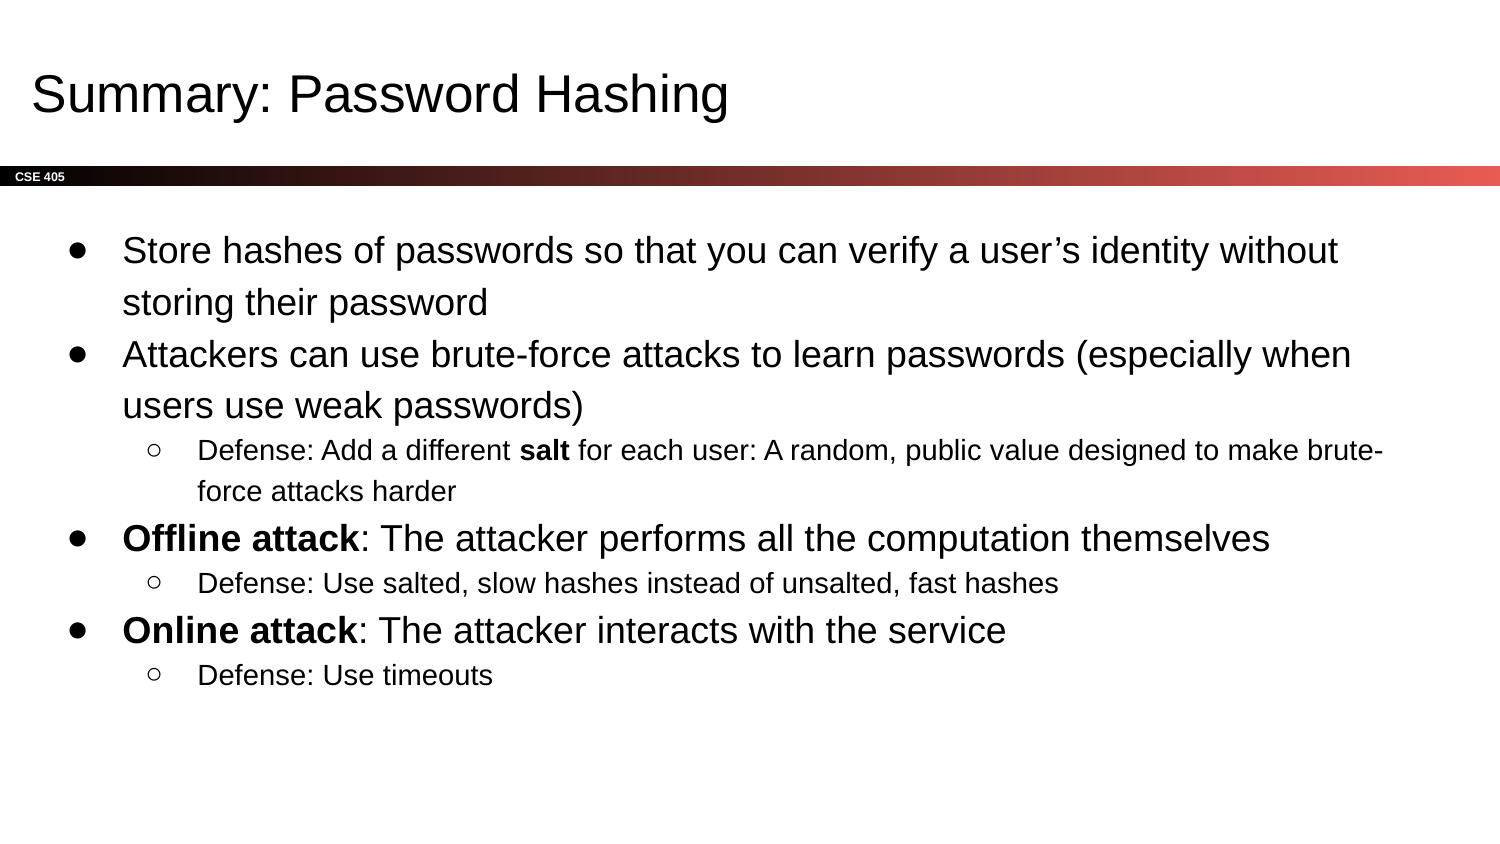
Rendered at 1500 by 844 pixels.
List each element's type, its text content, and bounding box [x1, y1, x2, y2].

list Store hashes of passwords so that you can verify a user’s identity without storing their password Attackers can use brute-force attacks to learn passwords (especially when users use weak passwords) Defense: Add a different salt for each user: A random, public value designed to make brute-force attacks harder Offline attack: The attacker performs all the computation themselves Defense: Use salted, slow hashes instead of unsalted, fast hashes Online attack: The attacker interacts with the service Defense: Use timeouts [32, 204, 1431, 823]
title Summary: Password Hashing [16, 44, 1415, 139]
